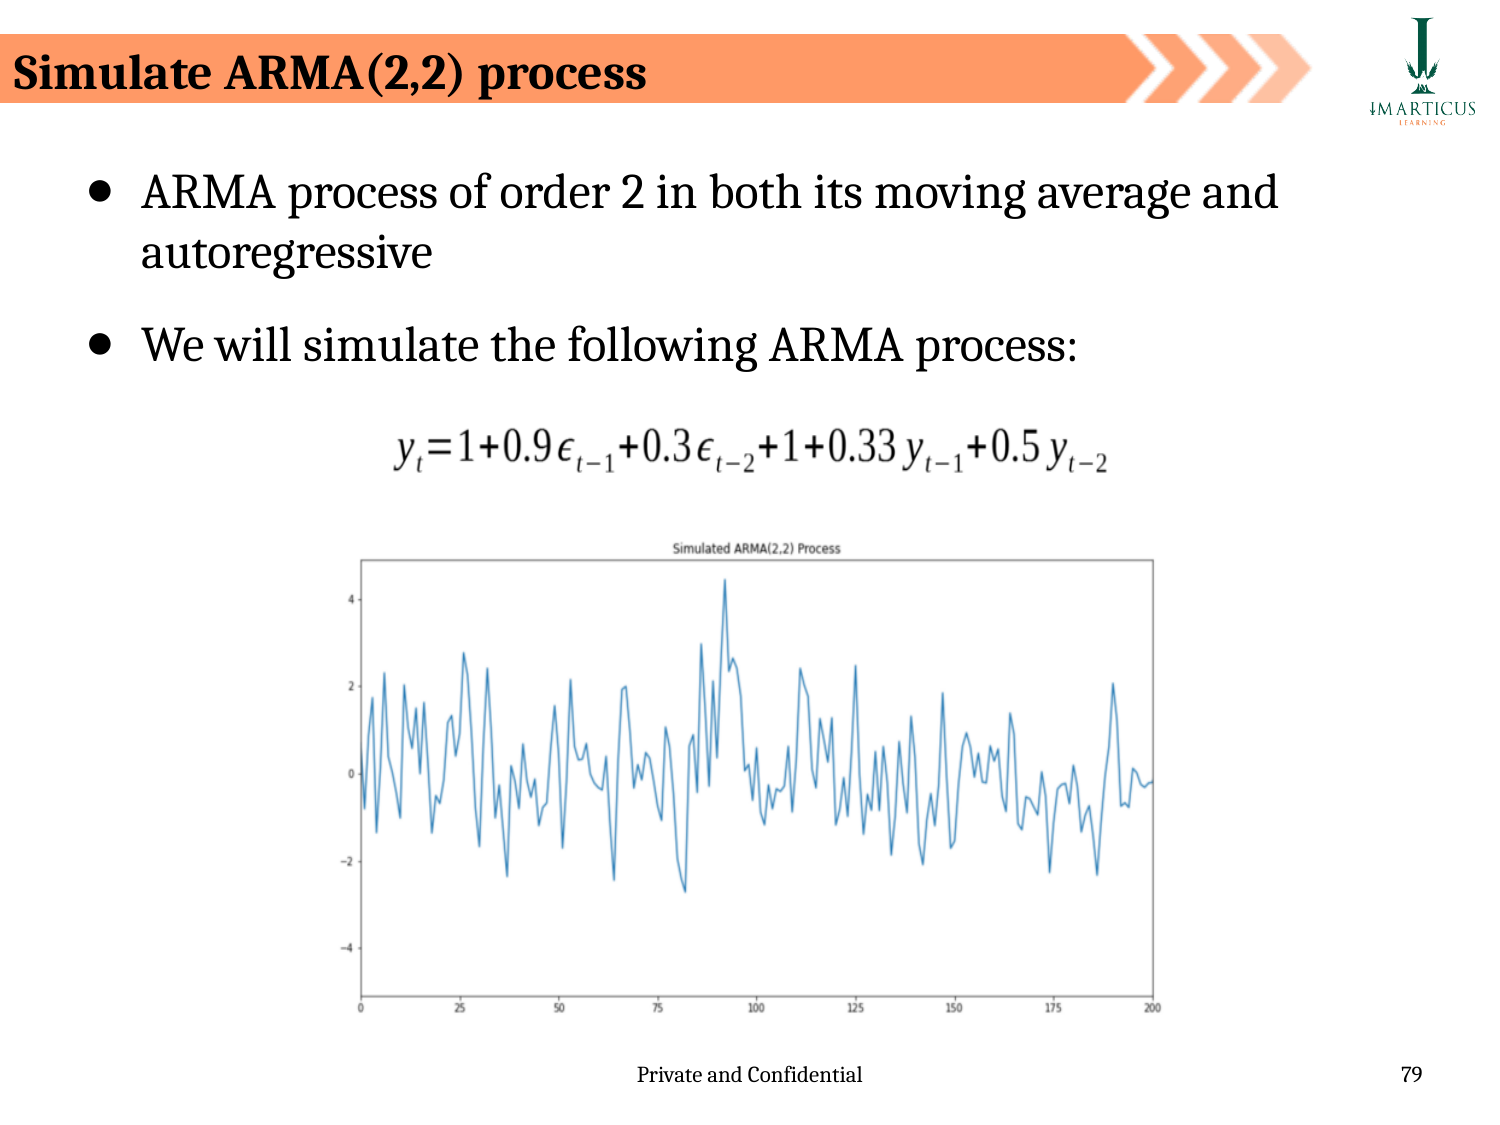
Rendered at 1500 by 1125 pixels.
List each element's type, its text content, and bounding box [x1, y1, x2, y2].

picture [383, 412, 1117, 501]
picture [1138, 0, 1500, 150]
text_box Simulate ARMA(2,2) process [0, 32, 1138, 125]
picture [327, 535, 1172, 1026]
list ARMA process of order 2 in both its moving average and autoregressive We will simulate the following ARMA process: [51, 143, 1449, 290]
